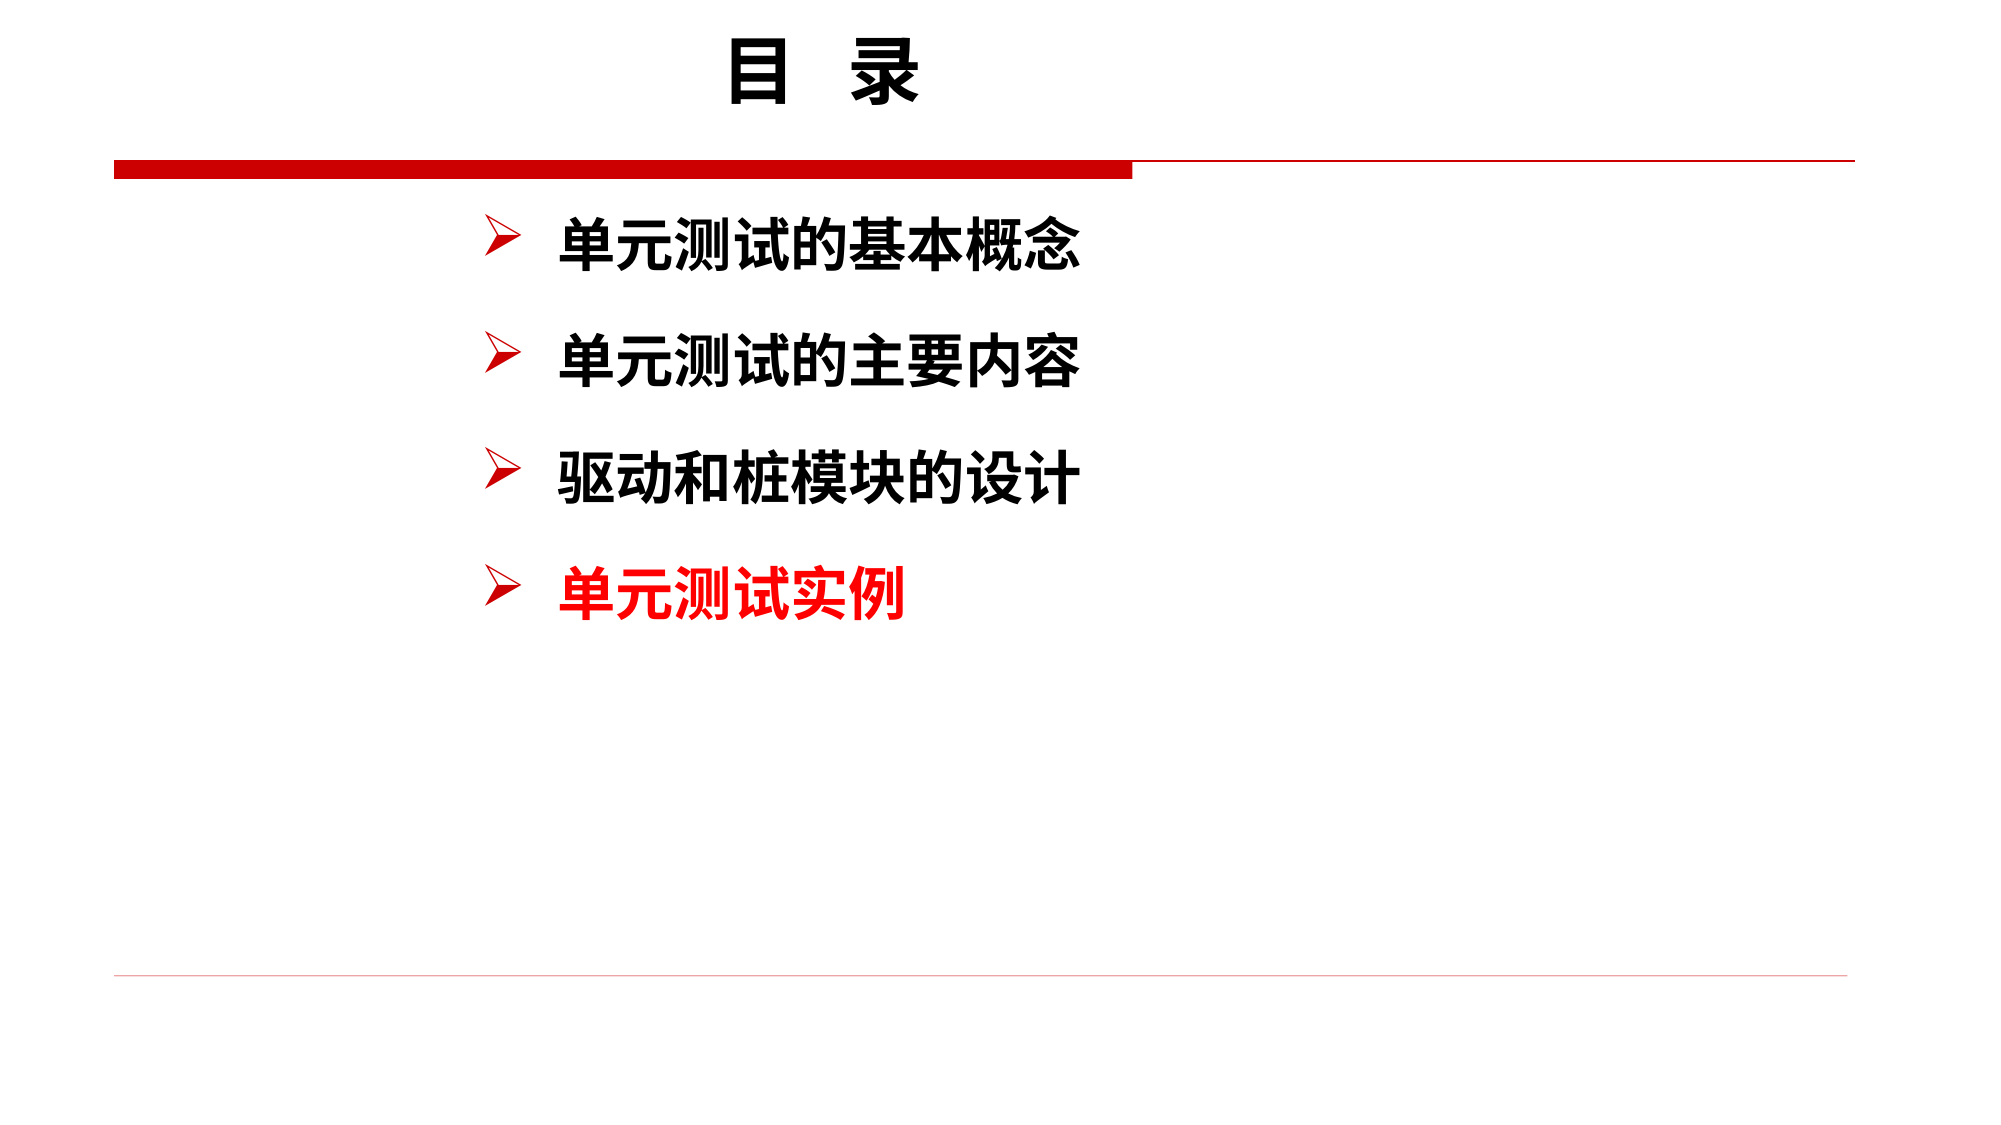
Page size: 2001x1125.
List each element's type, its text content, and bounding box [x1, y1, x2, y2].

list 单元测试的基本概念 单元测试的主要内容 驱动和桩模块的设计 单元测试实例 [480, 172, 2000, 935]
title 目 录 [140, 23, 1503, 91]
